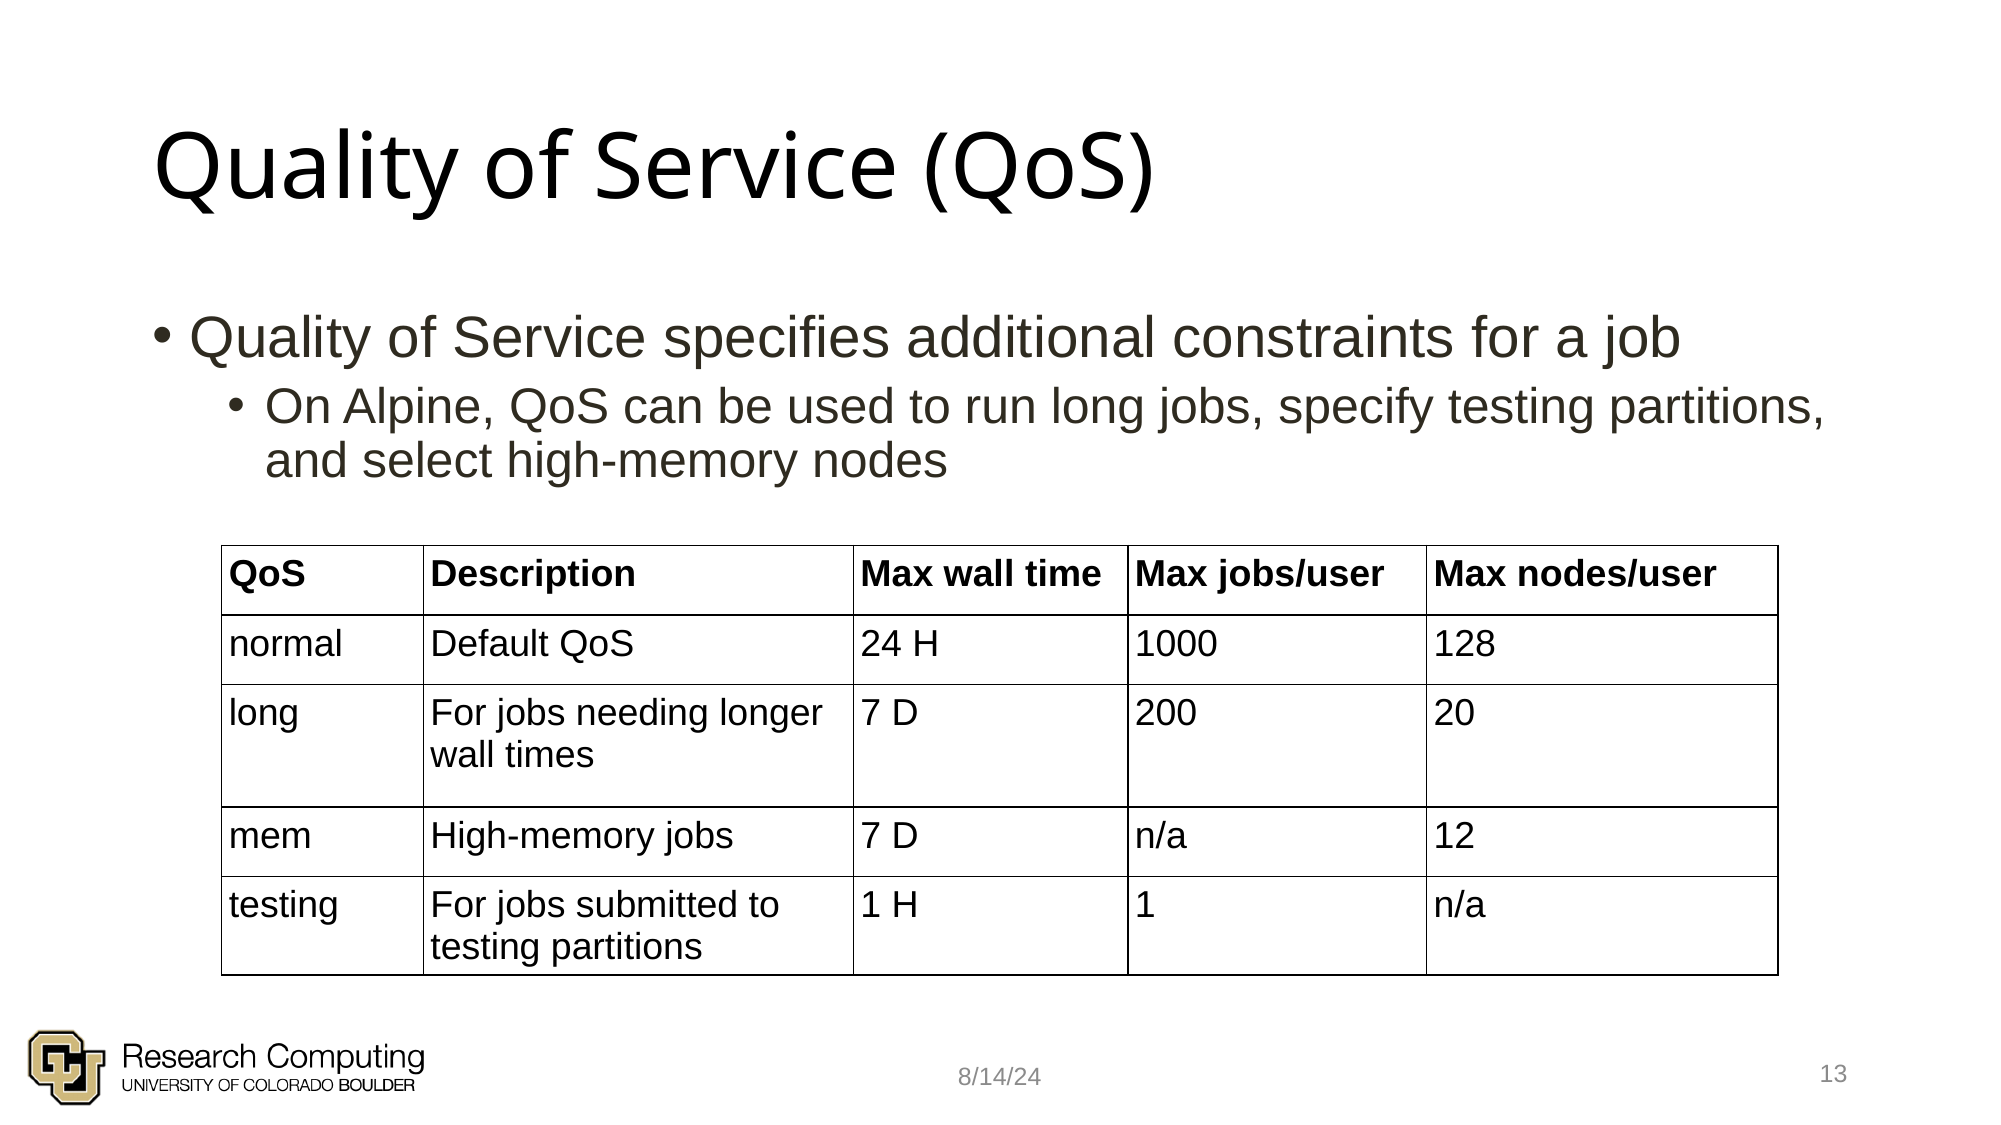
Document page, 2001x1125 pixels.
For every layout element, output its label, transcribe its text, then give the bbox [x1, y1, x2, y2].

table_cell 20 [1427, 685, 1777, 806]
table_cell 1000 [1129, 616, 1426, 684]
table_header Description [424, 546, 853, 614]
table_cell Default QoS [424, 616, 853, 684]
picture [0, 1024, 775, 1121]
table_header Max jobs/user [1129, 546, 1426, 614]
table_cell 12 [1427, 808, 1777, 876]
table_header Max nodes/user [1427, 546, 1777, 614]
table_cell testing [222, 877, 423, 974]
table_cell 7 D [854, 808, 1127, 876]
table_cell long [222, 685, 423, 806]
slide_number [774, 1045, 1225, 1105]
table_cell 200 [1129, 685, 1426, 806]
list Quality of Service specifies additional constraints for a job On Alpine, QoS can be used to run long jobs, specify testing partitions, and select high-memory nodes [137, 299, 1863, 646]
table_cell 128 [1427, 616, 1777, 684]
table_cell High-memory jobs [424, 808, 853, 876]
table_cell mem [222, 808, 423, 876]
table_cell For jobs submitted to testing partitions [424, 877, 853, 974]
table_header QoS [222, 546, 423, 614]
table_cell n/a [1129, 808, 1426, 876]
table_cell 1 H [854, 877, 1127, 974]
table_cell 7 D [854, 685, 1127, 806]
slide_number 13 [1412, 1042, 1863, 1103]
table_cell 1 [1129, 877, 1426, 974]
title Quality of Service (QoS) [137, 59, 1863, 278]
table_header Max wall time [854, 546, 1127, 614]
table_cell normal [222, 616, 423, 684]
table_cell For jobs needing longer wall times [424, 685, 853, 806]
table_cell 24 H [854, 616, 1127, 684]
table_cell n/a [1427, 877, 1777, 974]
